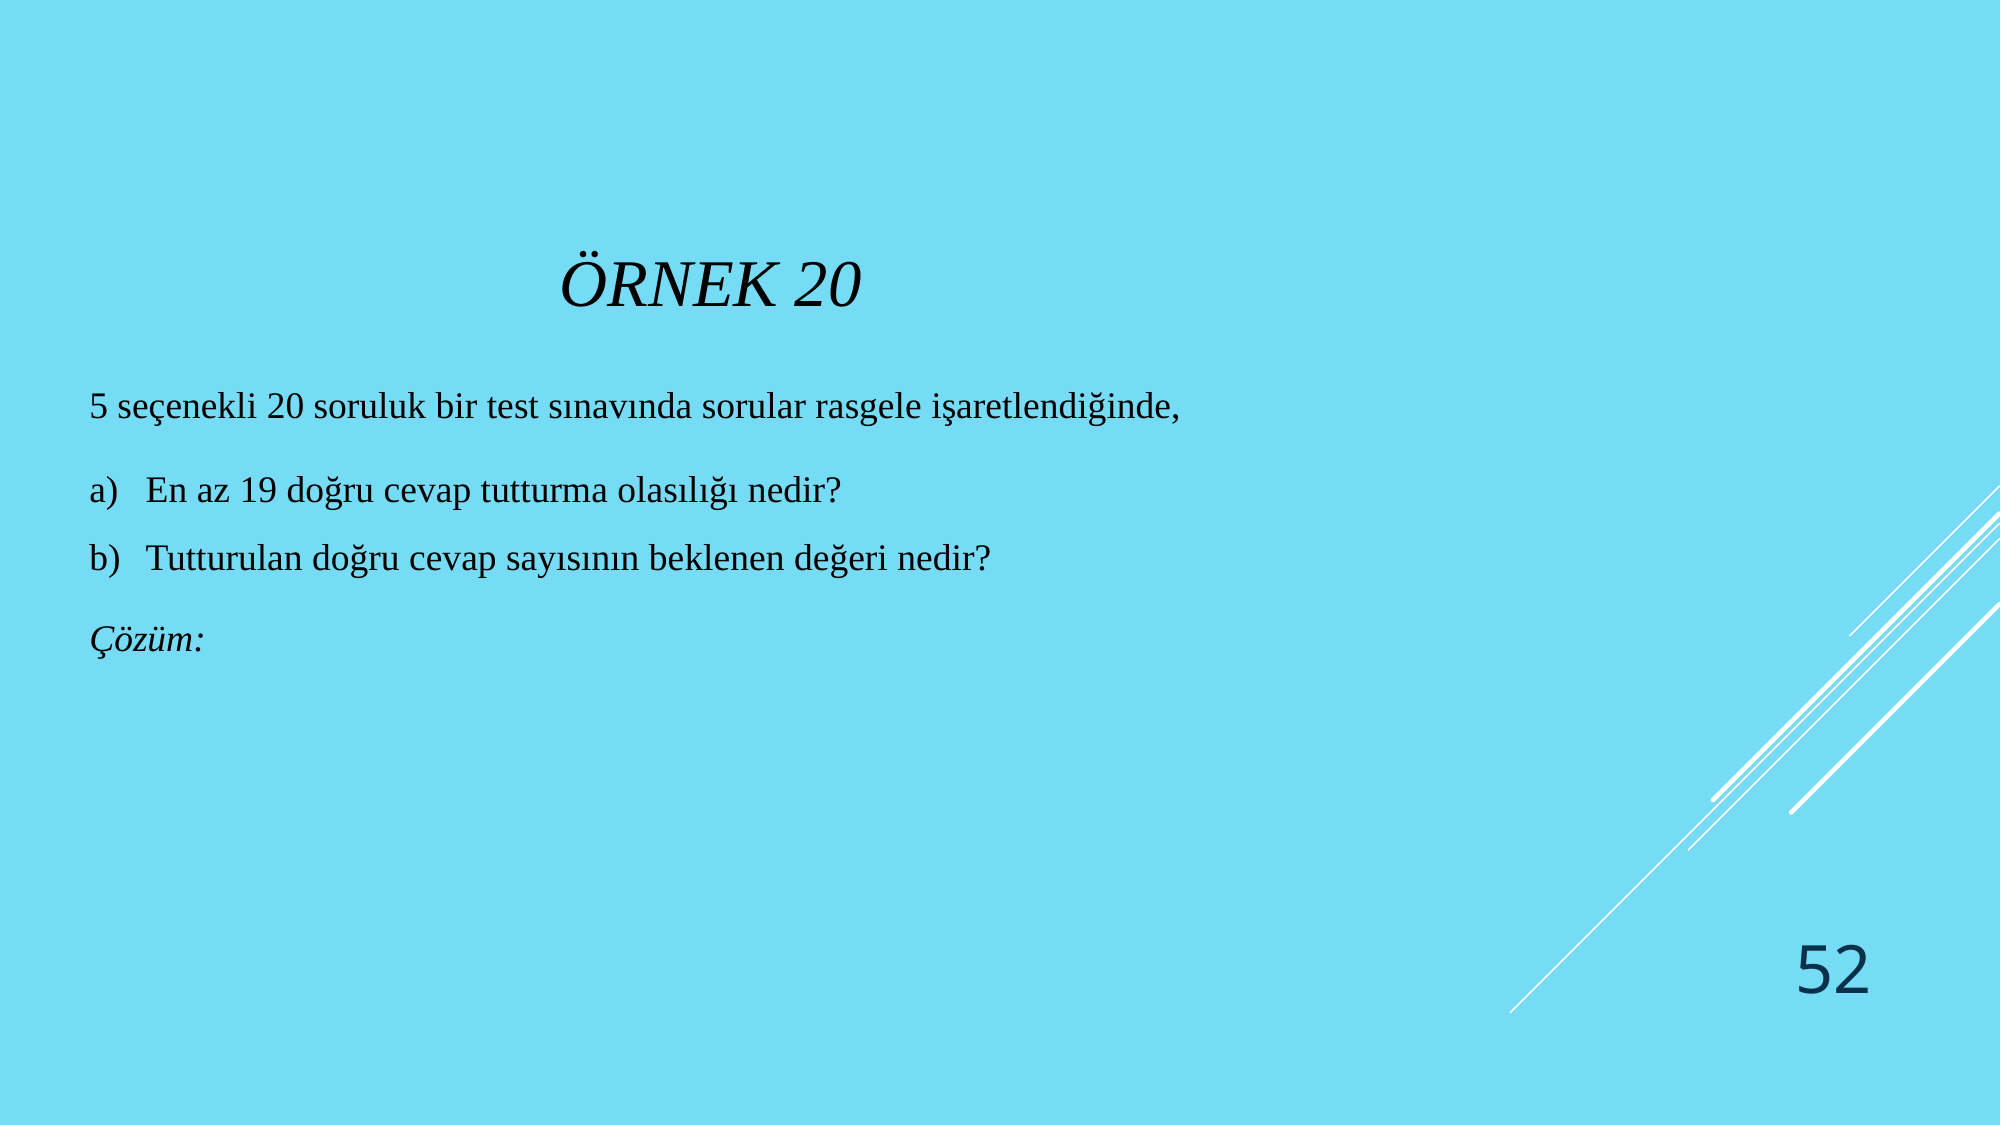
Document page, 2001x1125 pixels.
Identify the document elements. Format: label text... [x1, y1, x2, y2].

title Örnek 20 [137, 109, 878, 328]
text_box 5 seçenekli 20 soruluk bir test sınavında sorular rasgele işaretlendiğinde, En az 19 doğru cevap tutturma olasılığı nedir? Tutturulan doğru cevap sayısının beklenen değeri nedir? [74, 351, 1624, 586]
slide_number 52 [1700, 915, 1888, 1025]
